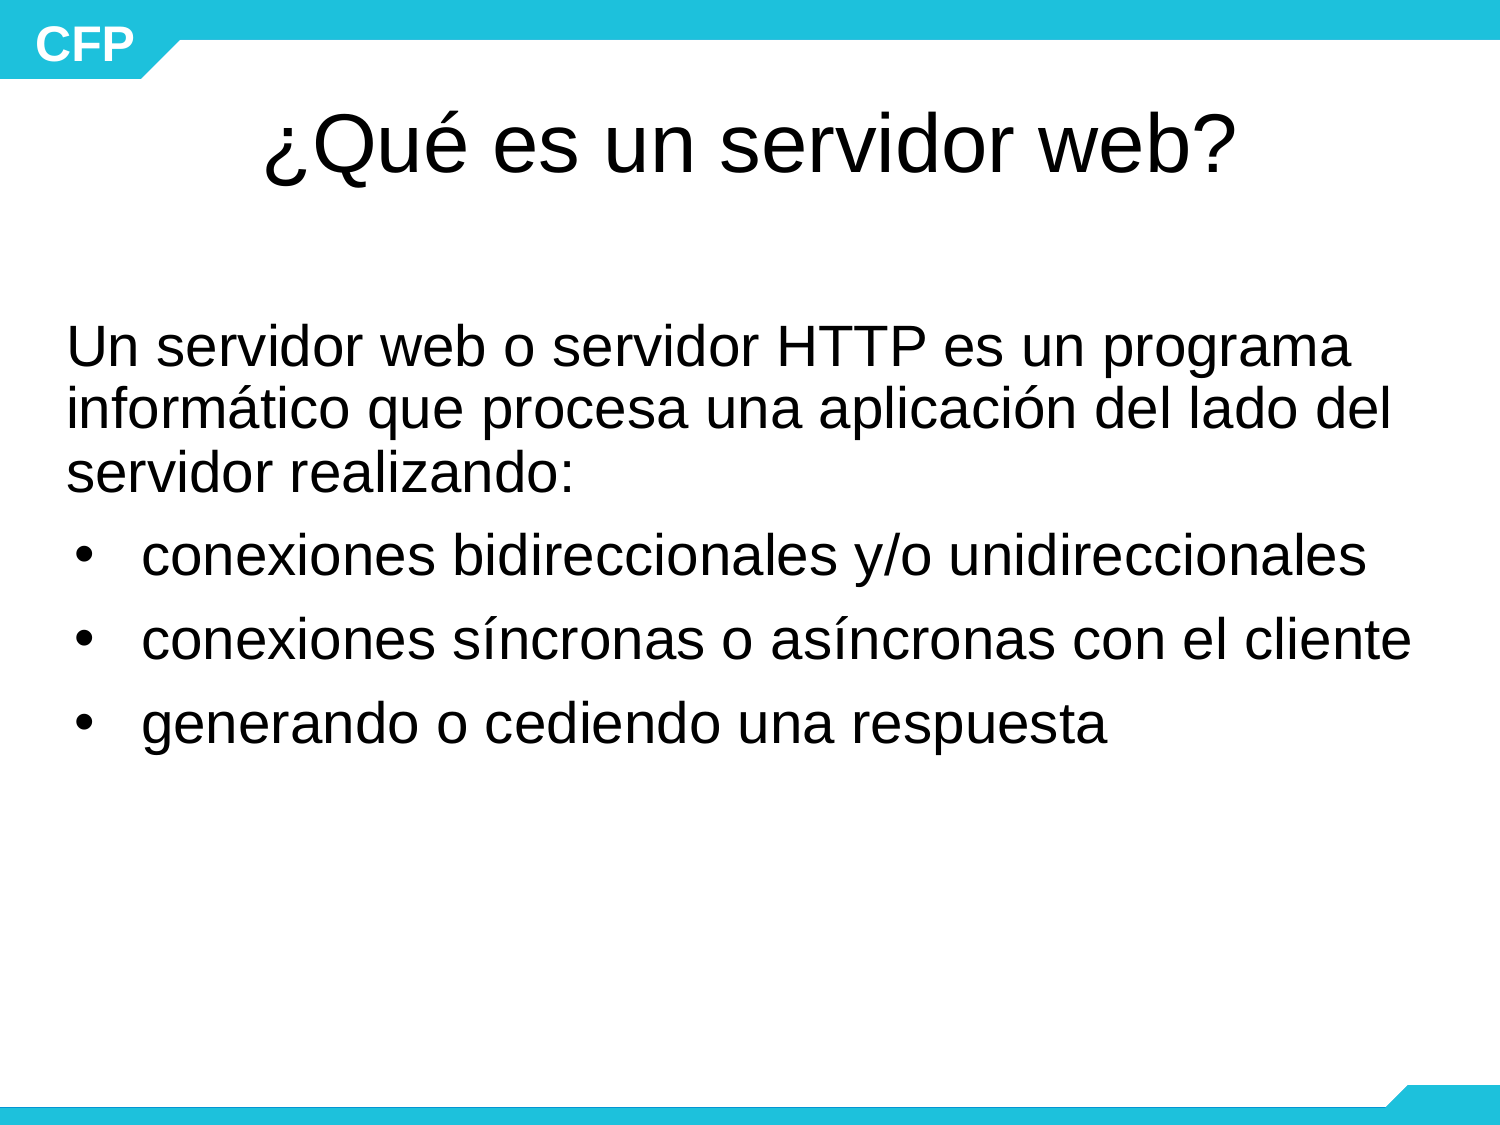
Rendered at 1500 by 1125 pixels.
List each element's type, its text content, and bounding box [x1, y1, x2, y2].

list Un servidor web o servidor HTTP es un programa informático que procesa una aplicación del lado del servidor realizando: conexiones bidireccionales y/o unidireccionales conexiones síncronas o asíncronas con el cliente generando o cediendo una respuesta [51, 308, 1449, 1053]
title ¿Qué es un servidor web? [103, 45, 1397, 246]
